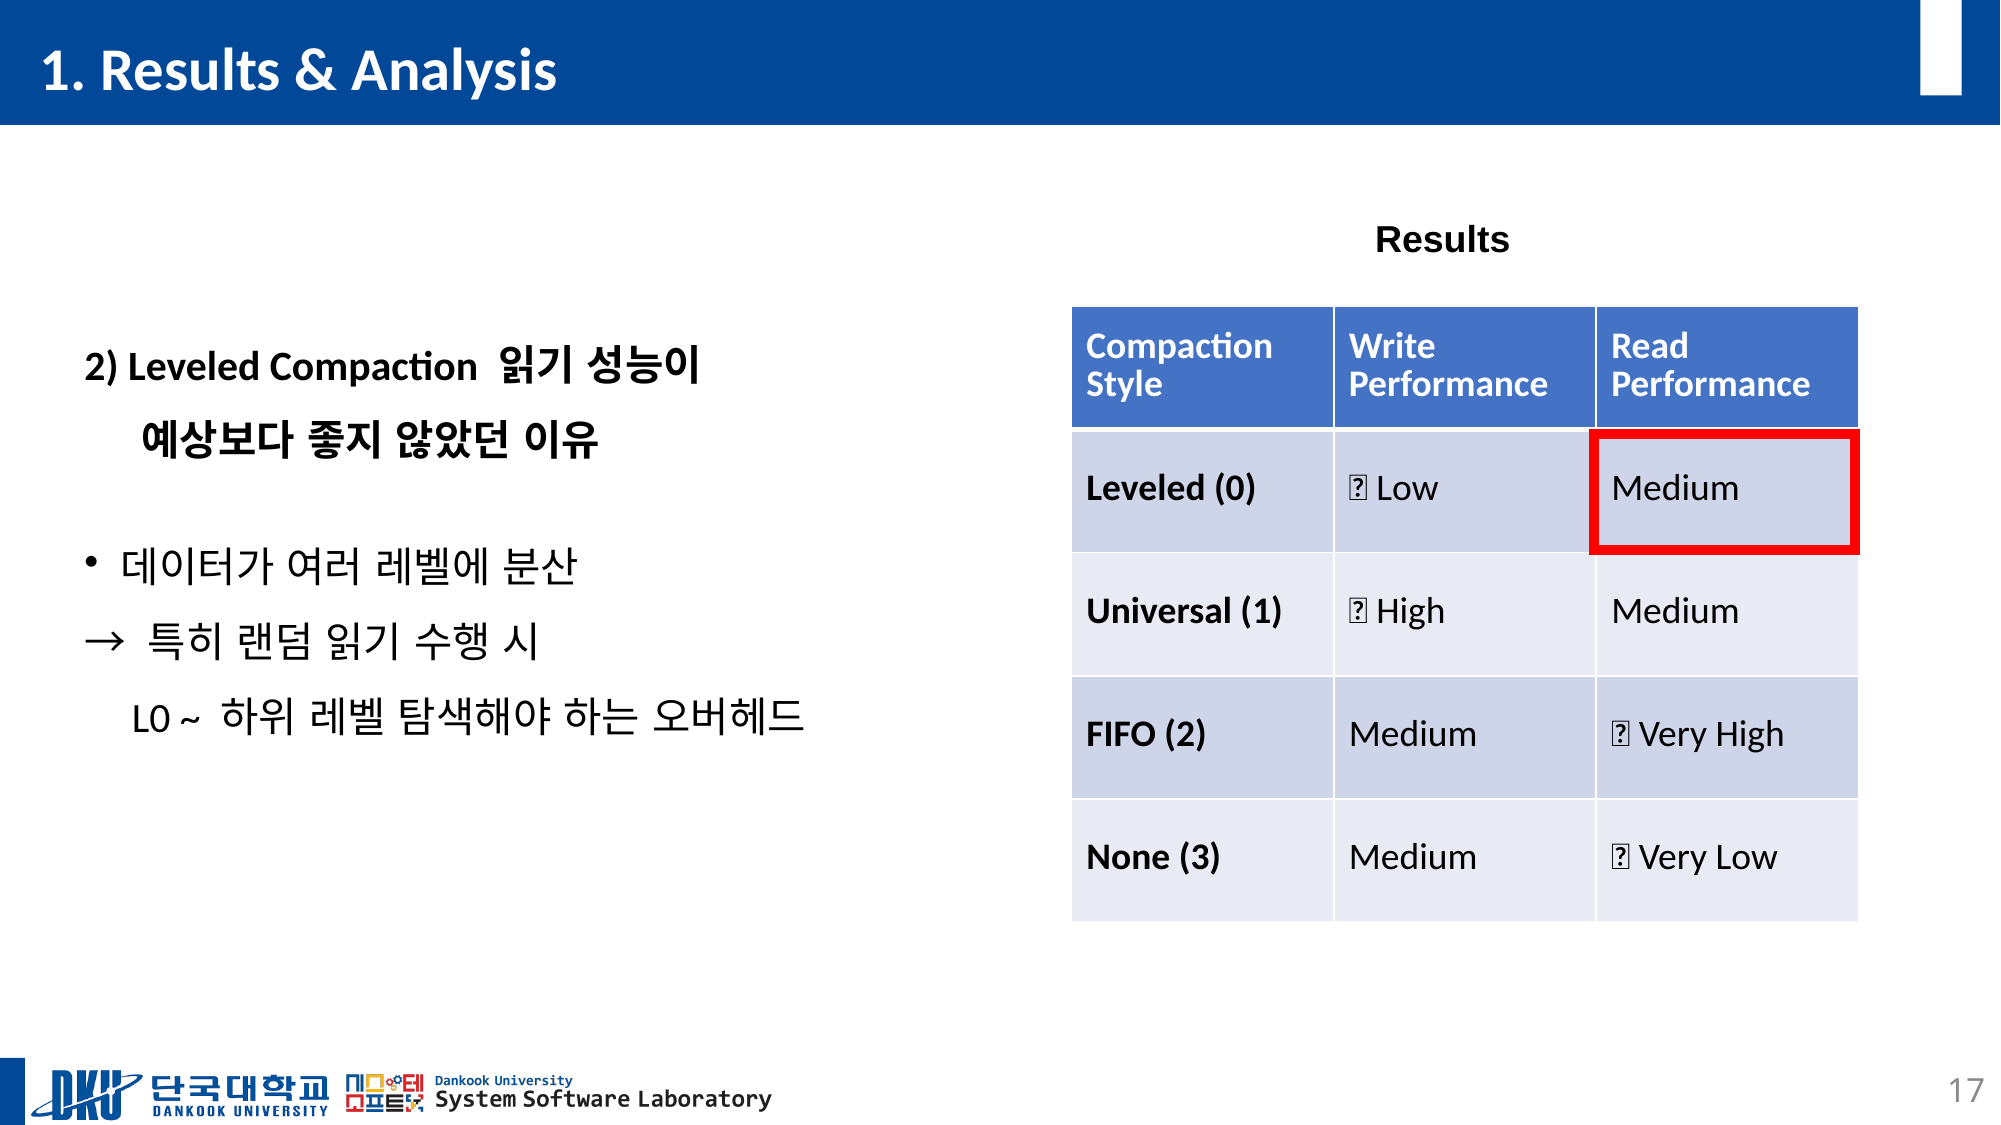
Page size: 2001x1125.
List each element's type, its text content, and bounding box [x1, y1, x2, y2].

slide_number 17 [1550, 1062, 2000, 1122]
picture [25, 1058, 823, 1125]
table_cell ❌ Low [1335, 432, 1589, 552]
table_cell ✅ Very High [1597, 677, 1858, 798]
table_header Compaction Style [1072, 307, 1333, 427]
table_header Write Performance [1335, 307, 1595, 427]
text_box Results [1360, 207, 1666, 268]
table_cell ✅ High [1335, 553, 1595, 675]
text_box 2) Leveled Compaction 읽기 성능이 예상보다 좋지 않았던 이유 데이터가 여러 레벨에 분산 → 특히 랜덤 읽기 수행 시 L0 ~ 하위 레벨 탐색해야 하는 오버헤드 [69, 306, 1000, 824]
table_cell ❌ Very Low [1597, 800, 1858, 921]
title 1. Results & Analysis [24, 0, 749, 111]
text_box [1589, 429, 1860, 555]
table_cell None (3) [1072, 800, 1333, 921]
table_cell Medium [1599, 439, 1850, 545]
table_cell FIFO (2) [1072, 677, 1333, 798]
table_cell Medium [1335, 677, 1595, 798]
table_cell Medium [1597, 555, 1858, 675]
table_cell Universal (1) [1072, 553, 1333, 675]
table_cell Leveled (0) [1072, 432, 1333, 552]
table_cell Medium [1335, 800, 1595, 921]
table_header Read Performance [1597, 307, 1858, 427]
